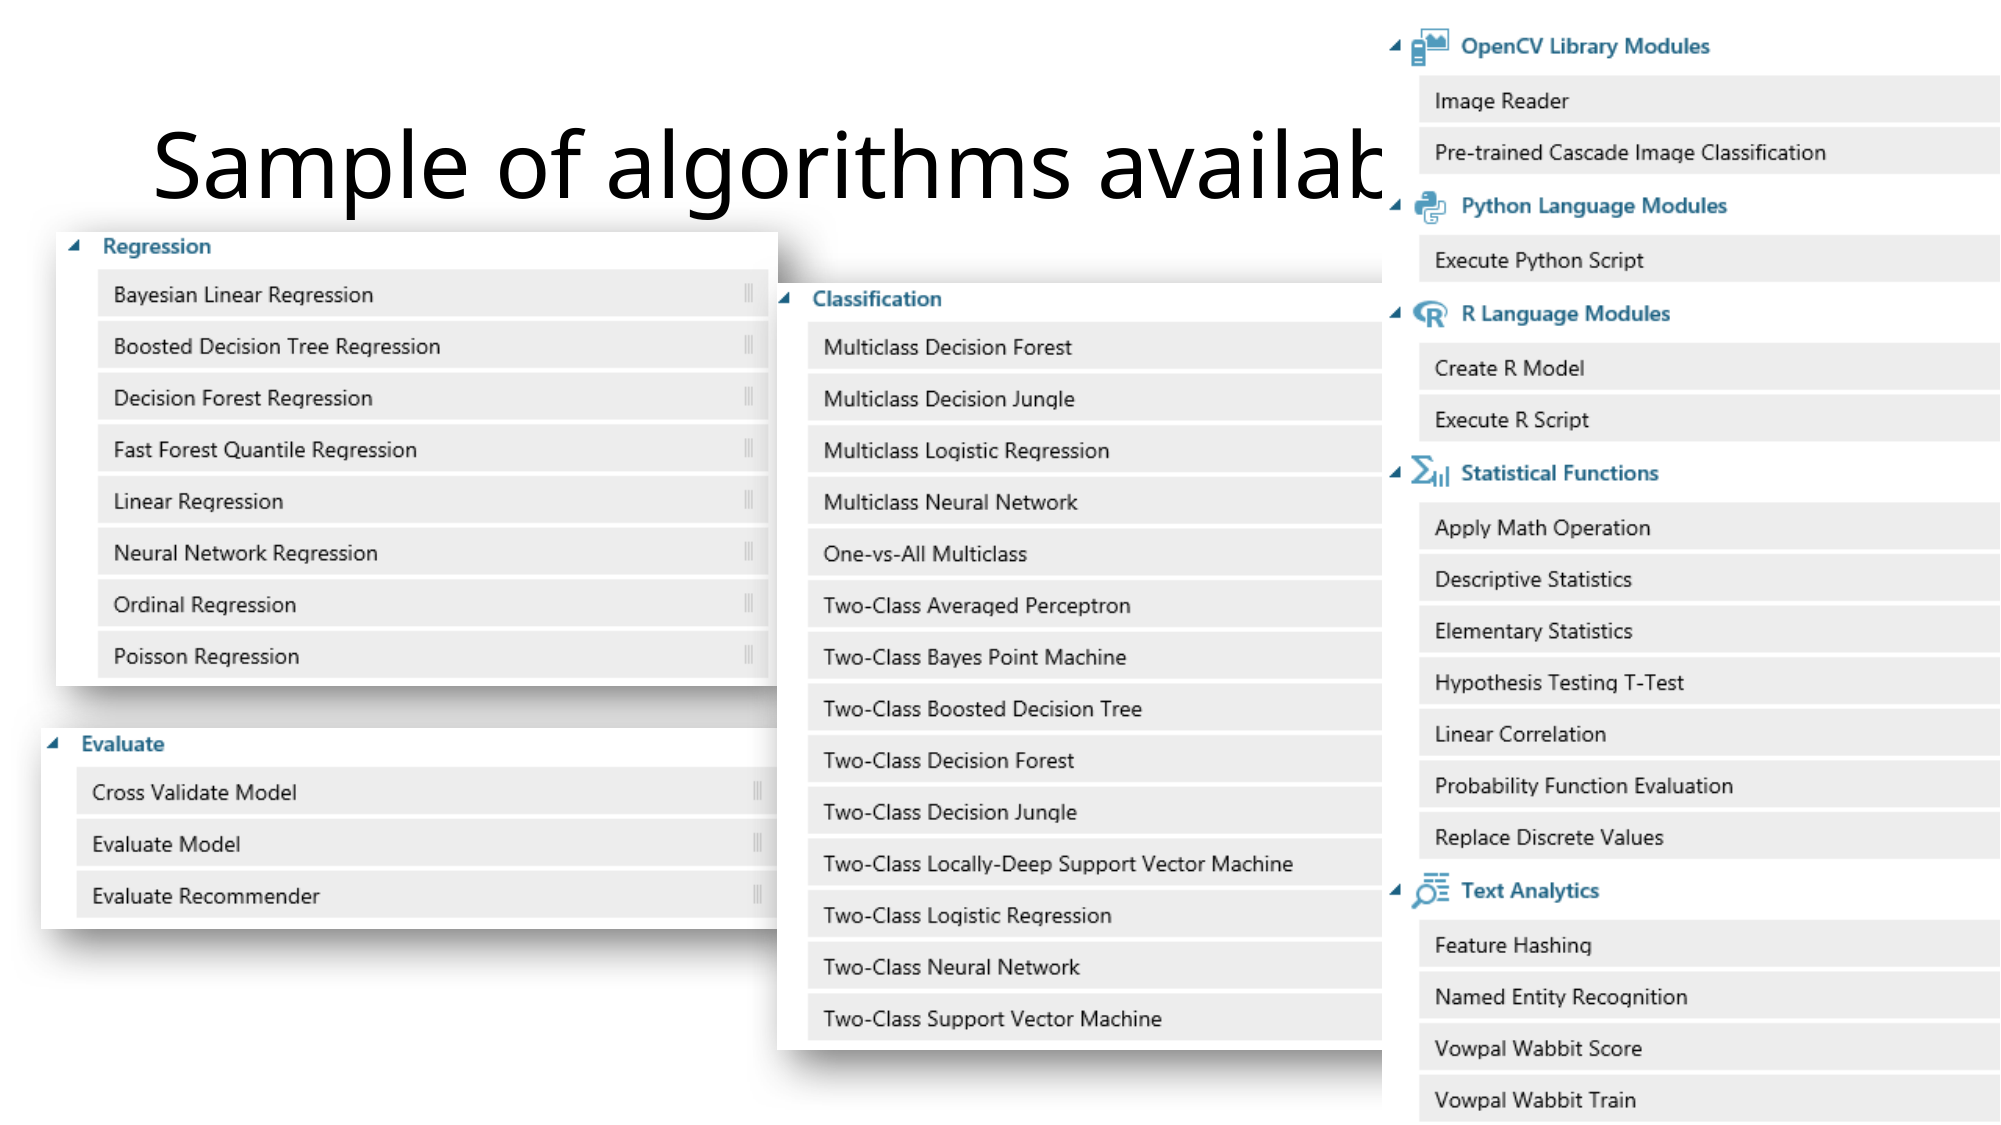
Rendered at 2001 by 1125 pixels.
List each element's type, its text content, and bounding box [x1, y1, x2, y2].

footer [662, 1042, 1338, 1103]
picture [41, 21, 2000, 1125]
title Sample of algorithms available [137, 59, 1382, 265]
